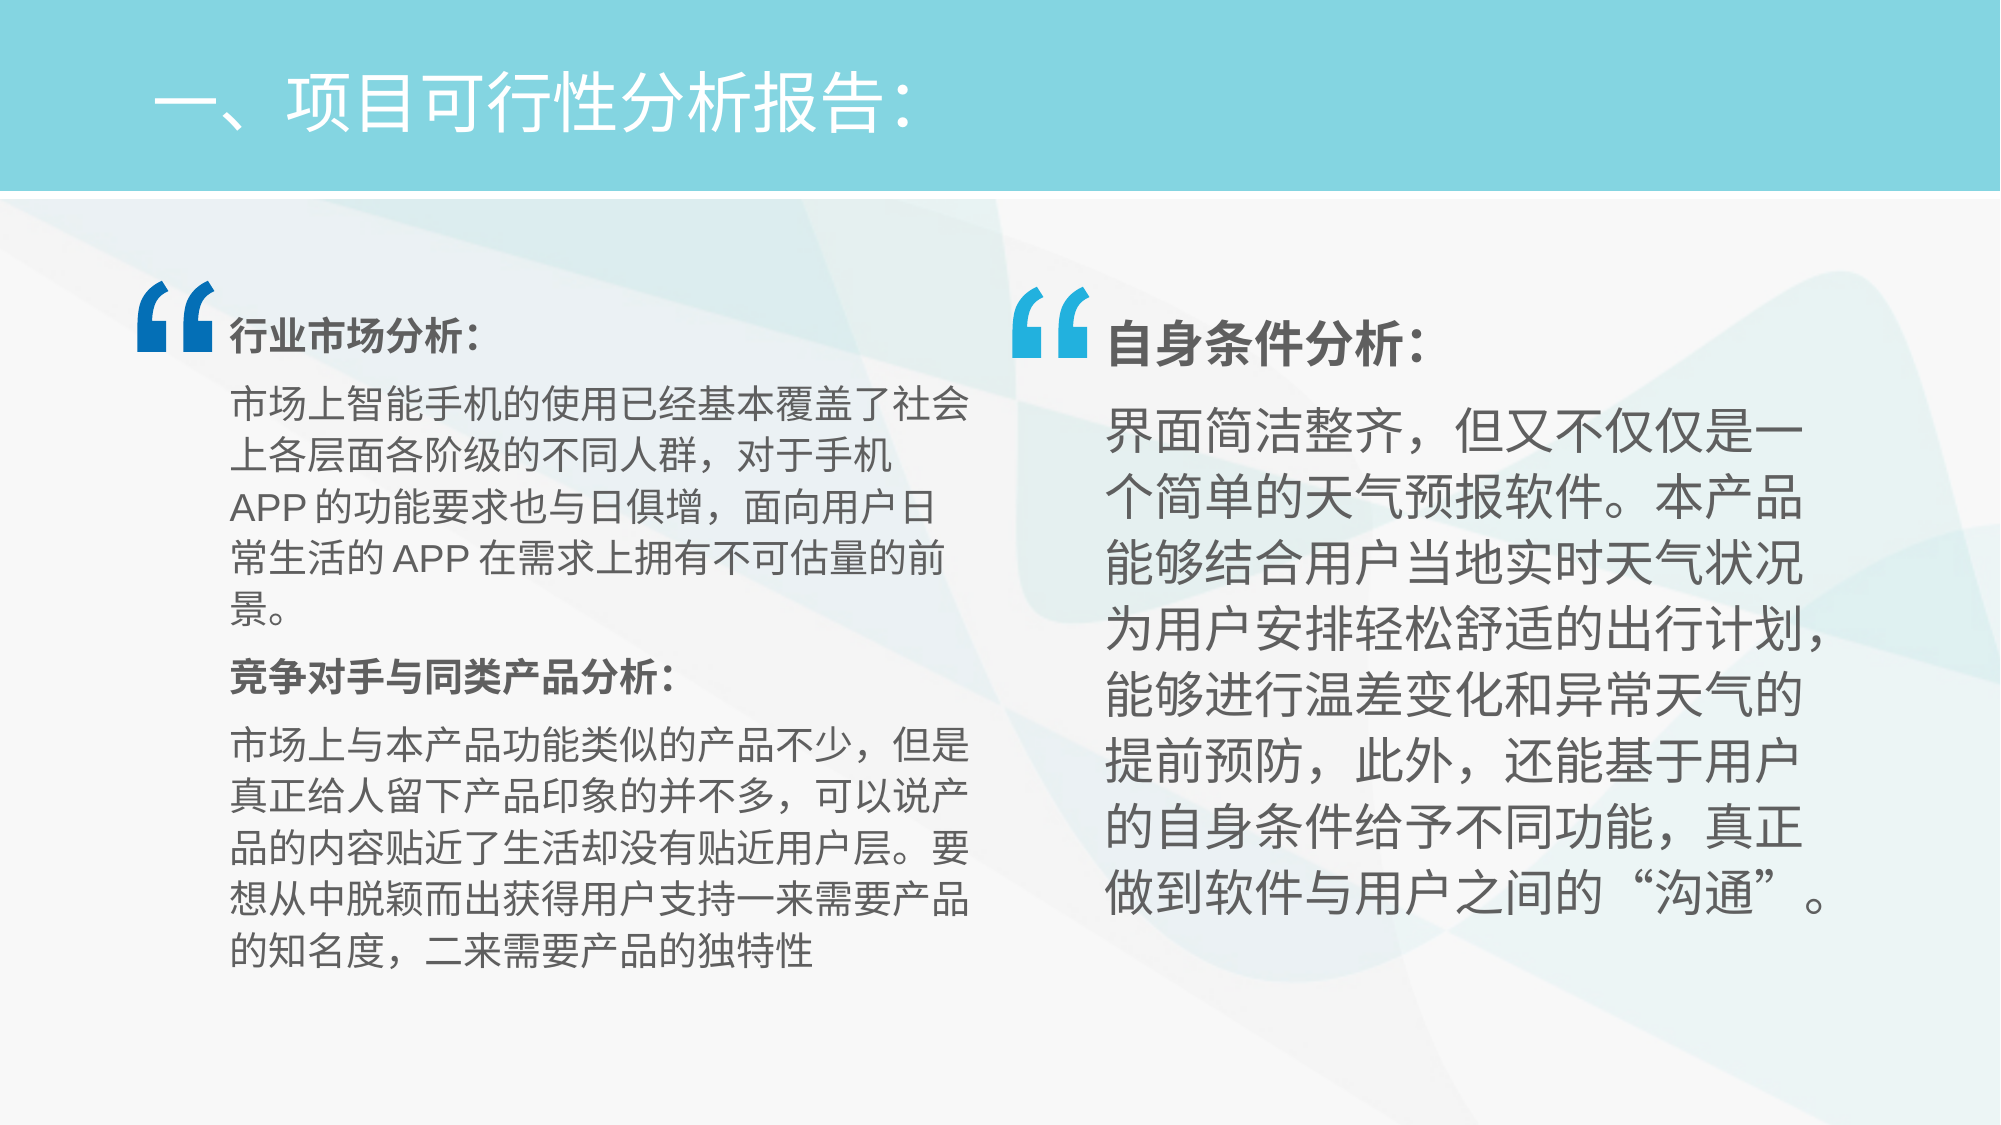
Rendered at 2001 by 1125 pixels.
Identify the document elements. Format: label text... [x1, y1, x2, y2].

list 行业市场分析： 市场上智能手机的使用已经基本覆盖了社会上各层面各阶级的不同人群，对于手机APP的功能要求也与日俱增，面向用户日常生活的APP在需求上拥有不可估量的前景。 竞争对手与同类产品分析： 市场上与本产品功能类似的产品不少，但是真正给人留下产品印象的并不多，可以说产品的内容贴近了生活却没有贴近用户层。要想从中脱颖而出获得用户支持一来需要产品的知名度，二来需要产品的独特性 [214, 299, 988, 1014]
picture [0, 0, 2001, 1125]
title 一、项目可行性分析报告： [137, 40, 1863, 172]
list 自身条件分析： 界面简洁整齐，但又不仅仅是一个简单的天气预报软件。本产品能够结合用户当地实时天气状况为用户安排轻松舒适的出行计划，能够进行温差变化和异常天气的提前预防，此外，还能基于用户的自身条件给予不同功能，真正做到软件与用户之间的“沟通”。 [1089, 299, 1863, 1014]
